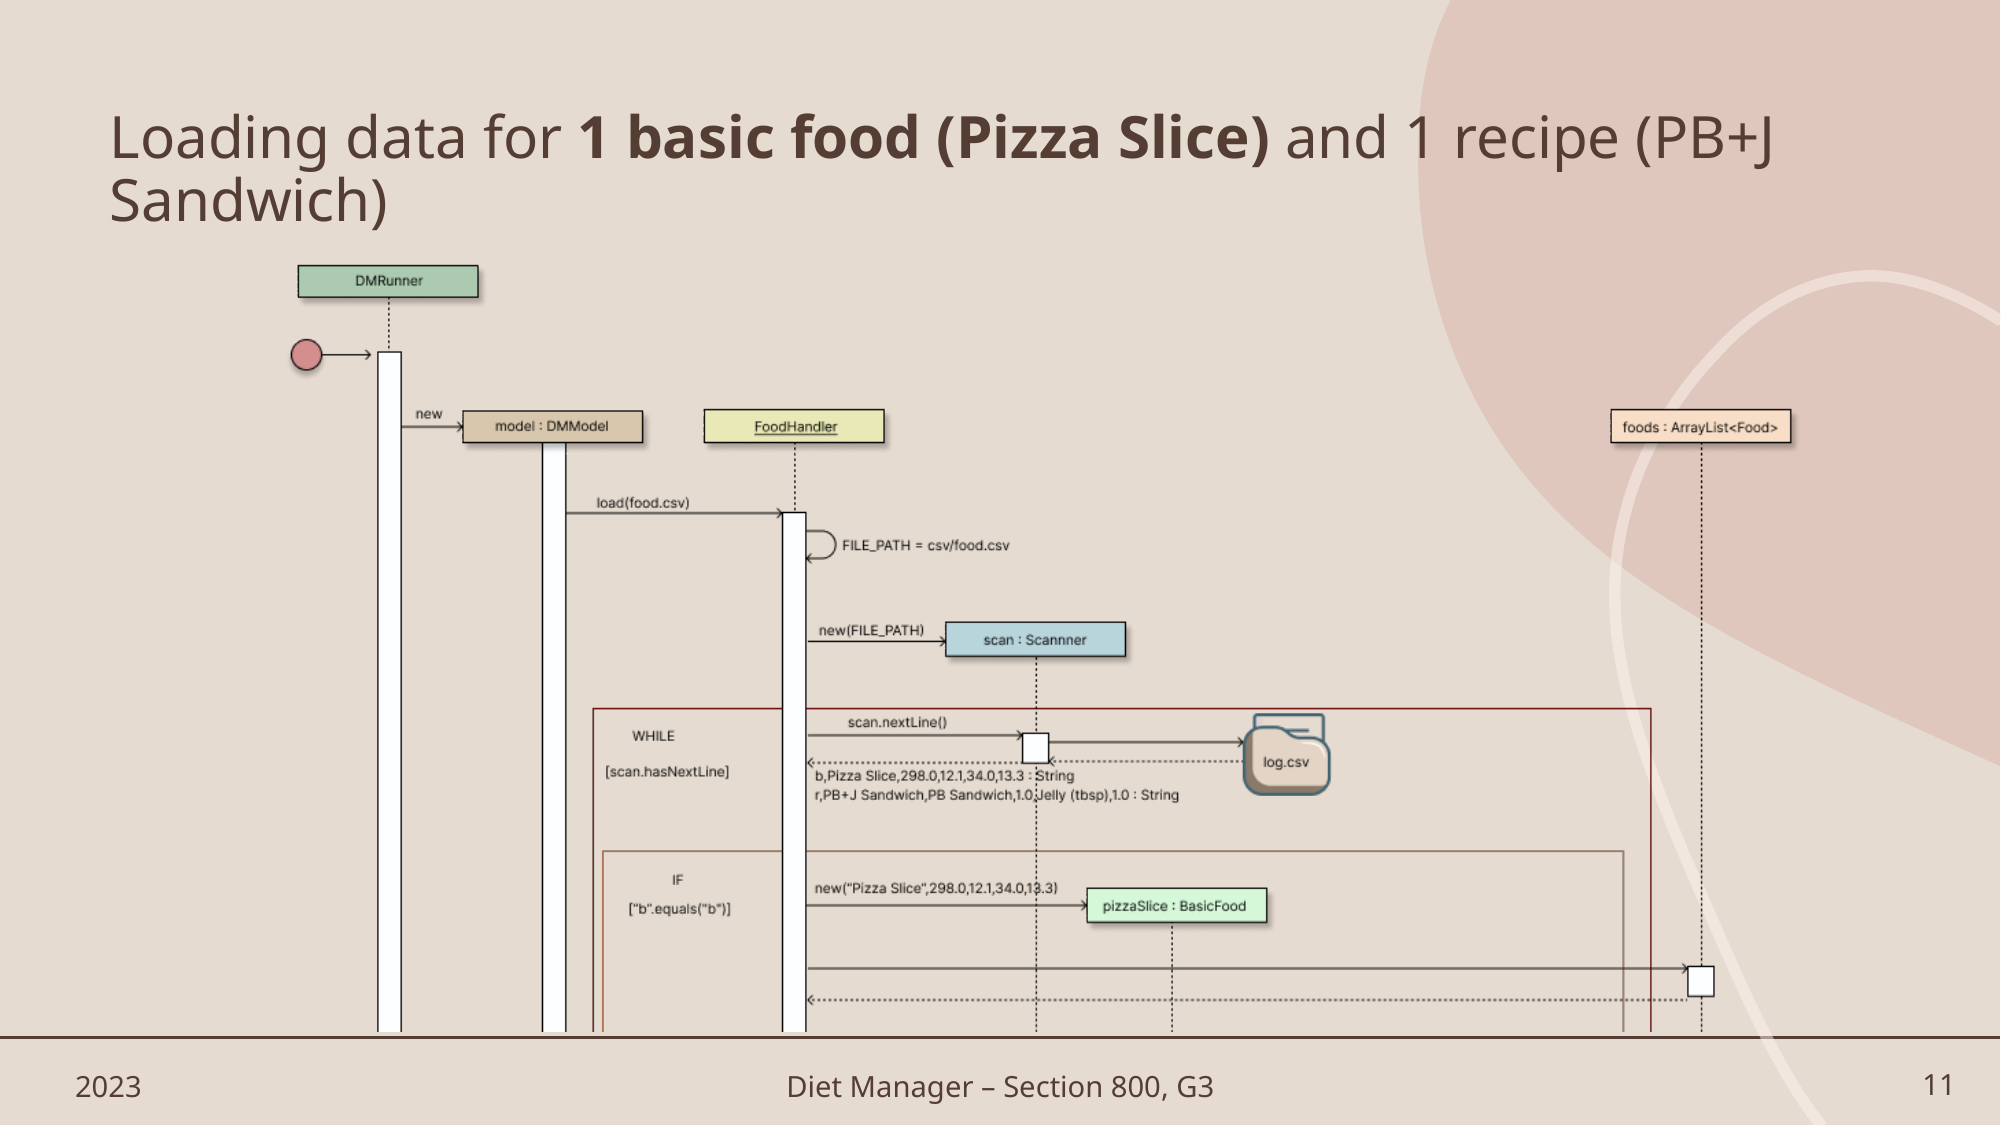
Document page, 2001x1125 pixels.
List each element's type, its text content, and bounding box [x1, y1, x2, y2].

title Loading data for 1 basic food (Pizza Slice) and 1 recipe (PB+J Sandwich) [94, 115, 1820, 227]
slide_number 11 [1808, 1060, 1971, 1112]
slide_number 2023 [60, 1060, 222, 1112]
footer Diet Manager – Section 800, G3 [718, 1060, 1283, 1112]
picture [221, 254, 1852, 1032]
